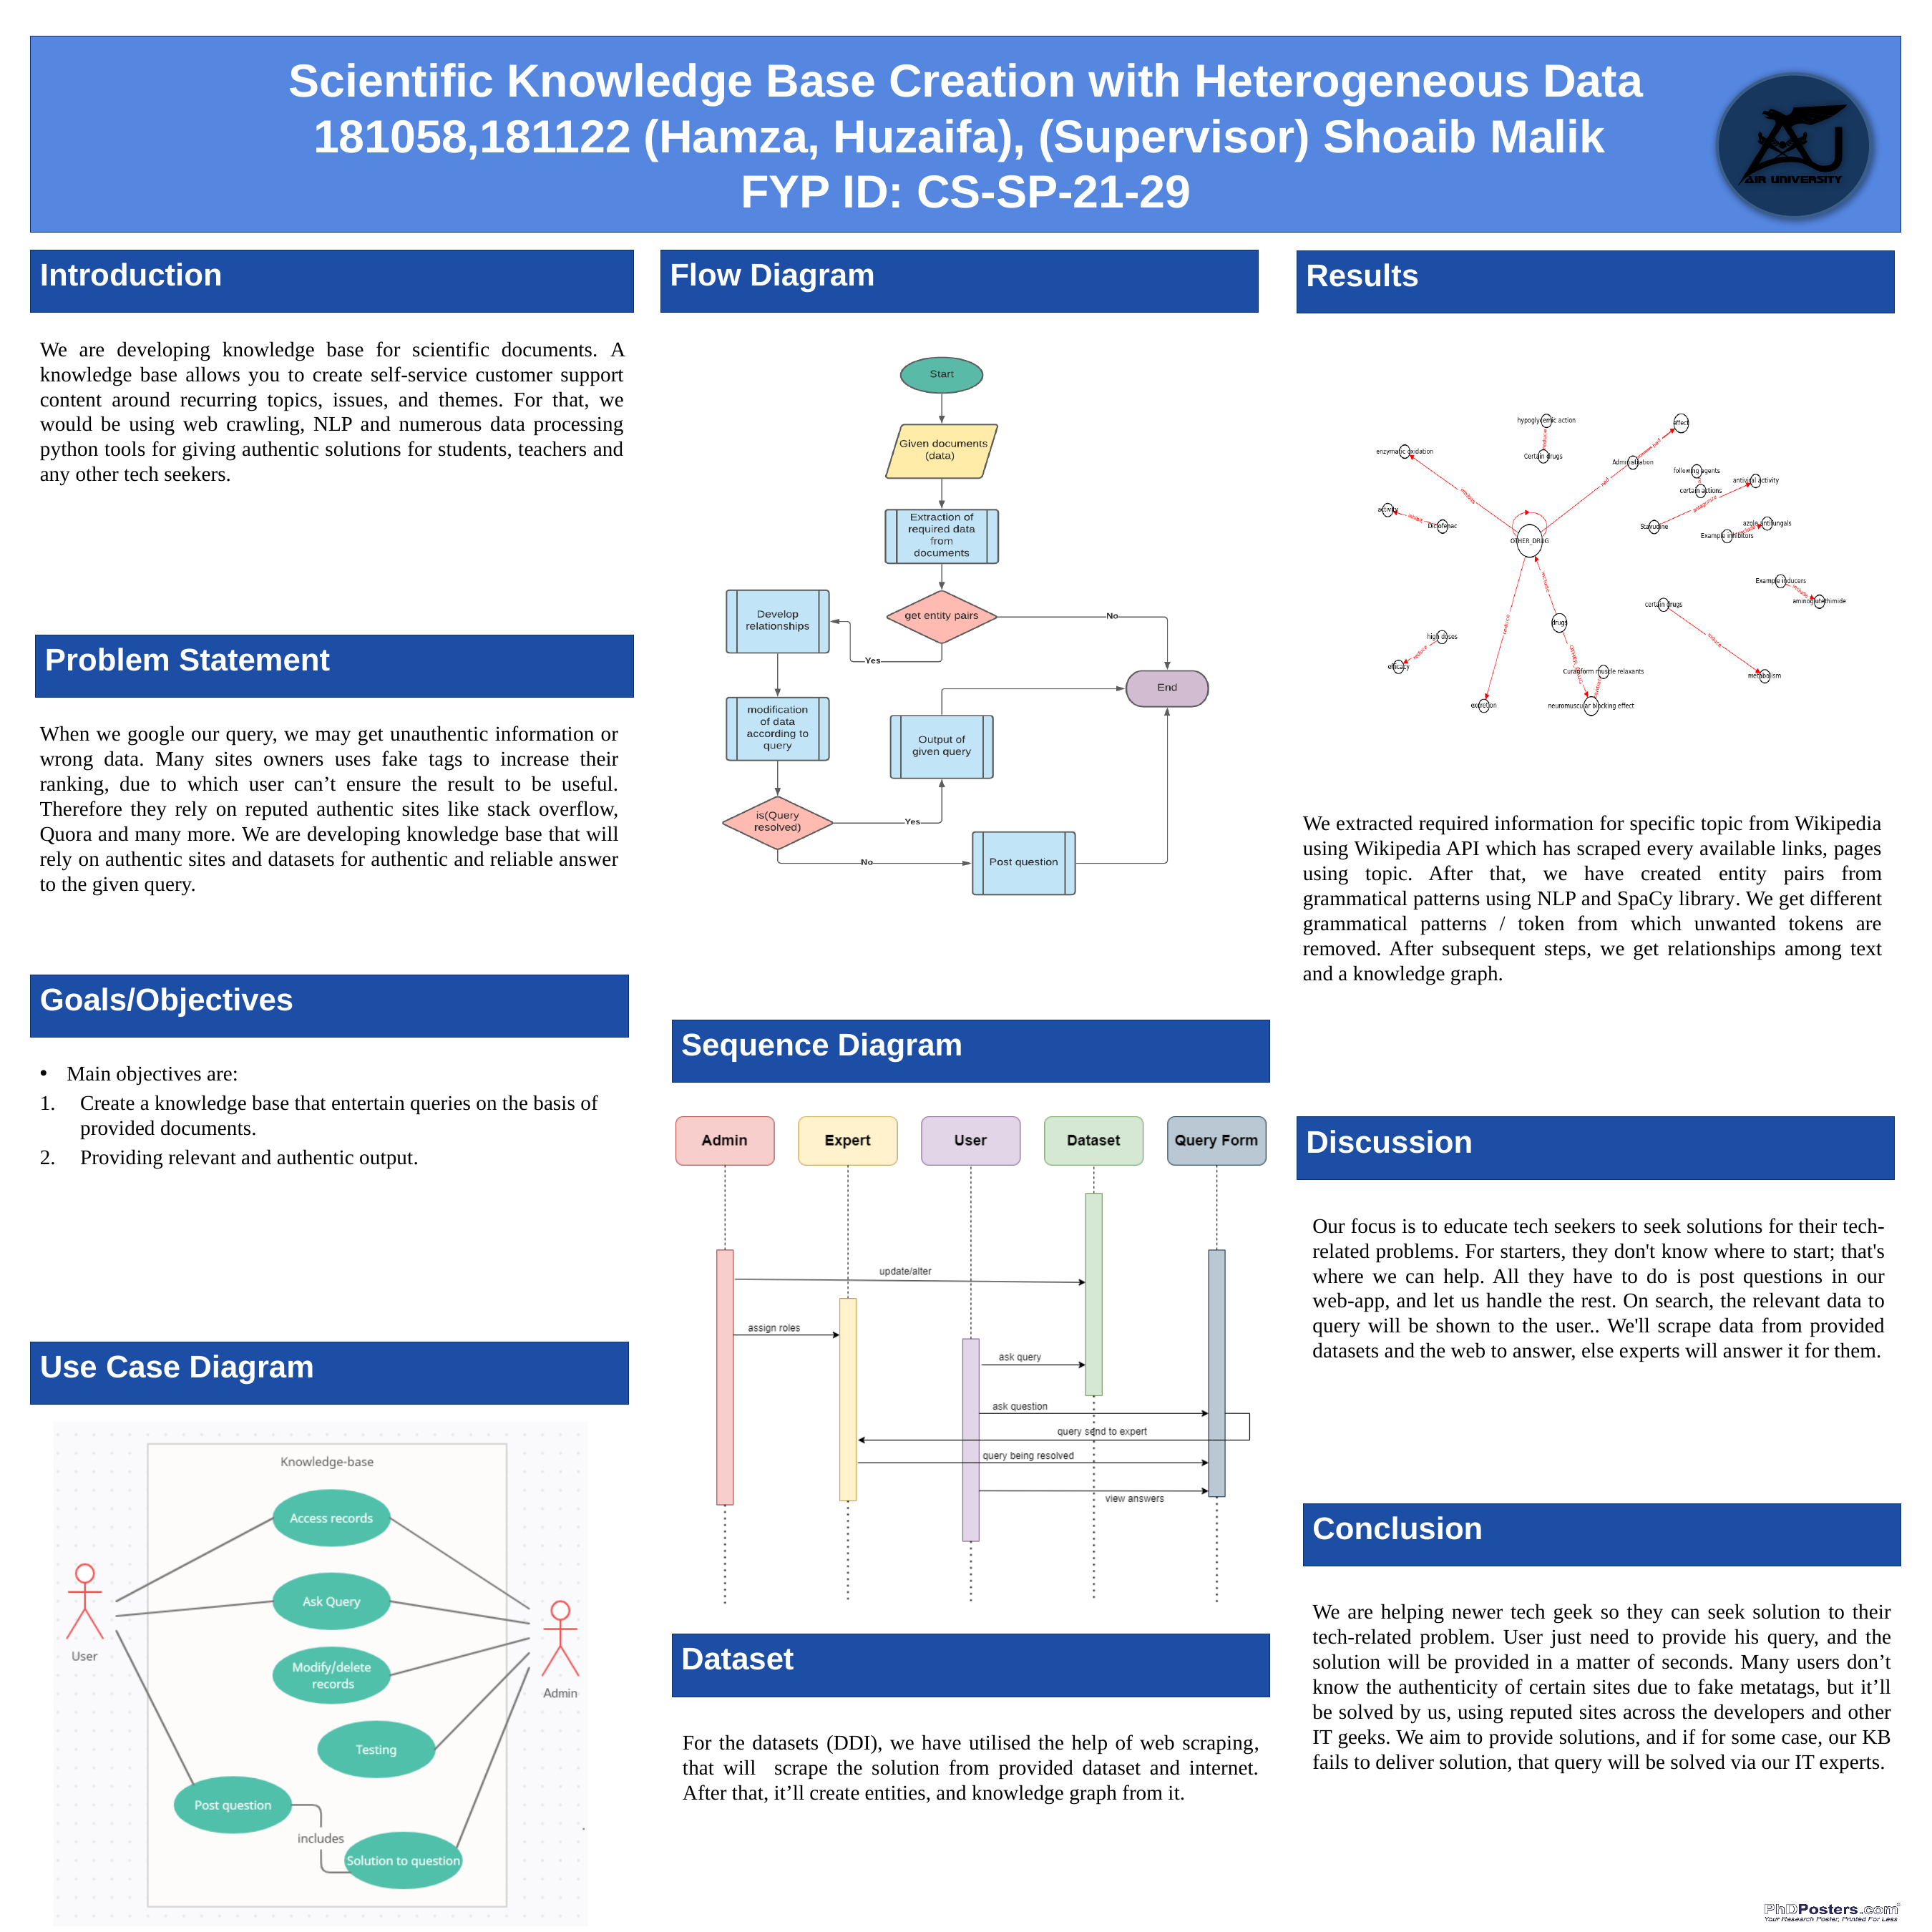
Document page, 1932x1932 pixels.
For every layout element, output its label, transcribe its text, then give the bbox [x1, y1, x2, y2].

text_box We extracted required information for specific topic from Wikipedia using Wikipedia API which has scraped every available links, pages using topic. After that, we have created entity pairs from grammatical patterns using NLP and SpaCy library. We get different grammatical patterns / token from which unwanted tokens are removed. After subsequent steps, we get relationships among text and a knowledge graph. [1293, 804, 1892, 1108]
list Introduction [30, 250, 634, 313]
list Goals/Objectives [30, 975, 629, 1038]
picture [54, 1422, 587, 1926]
picture [1258, 337, 1932, 785]
list Use Case Diagram [30, 1342, 629, 1405]
list We are developing knowledge base for scientific documents. A knowledge base allows you to create self-service customer support content around recurring topics, issues, and themes. For that, we would be using web crawling, NLP and numerous data processing python tools for giving authentic solutions for students, teachers and any other tech seekers. [30, 331, 634, 618]
picture [700, 339, 1229, 913]
text_box Dataset [672, 1634, 1270, 1697]
text_box When we google our query, we may get unauthentic information or wrong data. Many sites owners uses fake tags to increase their ranking, due to which user can’t ensure the result to be useful. Therefore they rely on reputed authentic sites like stack overflow, Quora and many more. We are developing knowledge base that will rely on authentic sites and datasets for authentic and reliable answer to the given query. [30, 715, 629, 948]
list Main objectives are: Create a knowledge base that entertain queries on the basis of provided documents. Providing relevant and authentic output. [30, 1055, 629, 1324]
list Our focus is to educate tech seekers to seek solutions for their tech-related problems. For starters, they don't know where to start; that's where we can help. All they have to do is post questions in our web-app, and let us handle the rest. On search, the relevant data to query will be shown to the user.. We'll scrape data from provided datasets and the web to answer, else experts will answer it for them. [1303, 1207, 1895, 1476]
text_box For the datasets (DDI), we have utilised the help of web scraping, that will scrape the solution from provided dataset and internet. After that, it’ll create entities, and knowledge graph from it. [672, 1723, 1270, 1810]
text_box Sequence Diagram [672, 1020, 1270, 1083]
list Conclusion [1303, 1503, 1901, 1566]
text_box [1717, 74, 1871, 218]
picture [675, 1116, 1267, 1608]
text_box Results [1297, 250, 1895, 313]
title Scientific Knowledge Base Creation with Heterogeneous Data 181058,181122 (Hamza, Huzaifa), (Supervisor) Shoaib Malik FYP ID: CS-SP-21-29 [30, 36, 1901, 233]
list We are helping newer tech geek so they can seek solution to their tech-related problem. User just need to provide his query, and the solution will be provided in a matter of seconds. Many users don’t know the authenticity of certain sites due to fake metatags, but it’ll be solved by us, using reputed sites across the developers and other IT geeks. We aim to provide solutions, and if for some case, our KB fails to deliver solution, that query will be solved via our IT experts. [1303, 1594, 1901, 1902]
picture [1763, 1902, 1901, 1923]
list Discussion [1297, 1116, 1895, 1180]
text_box Problem Statement [35, 635, 634, 698]
list Flow Diagram [660, 250, 1259, 313]
